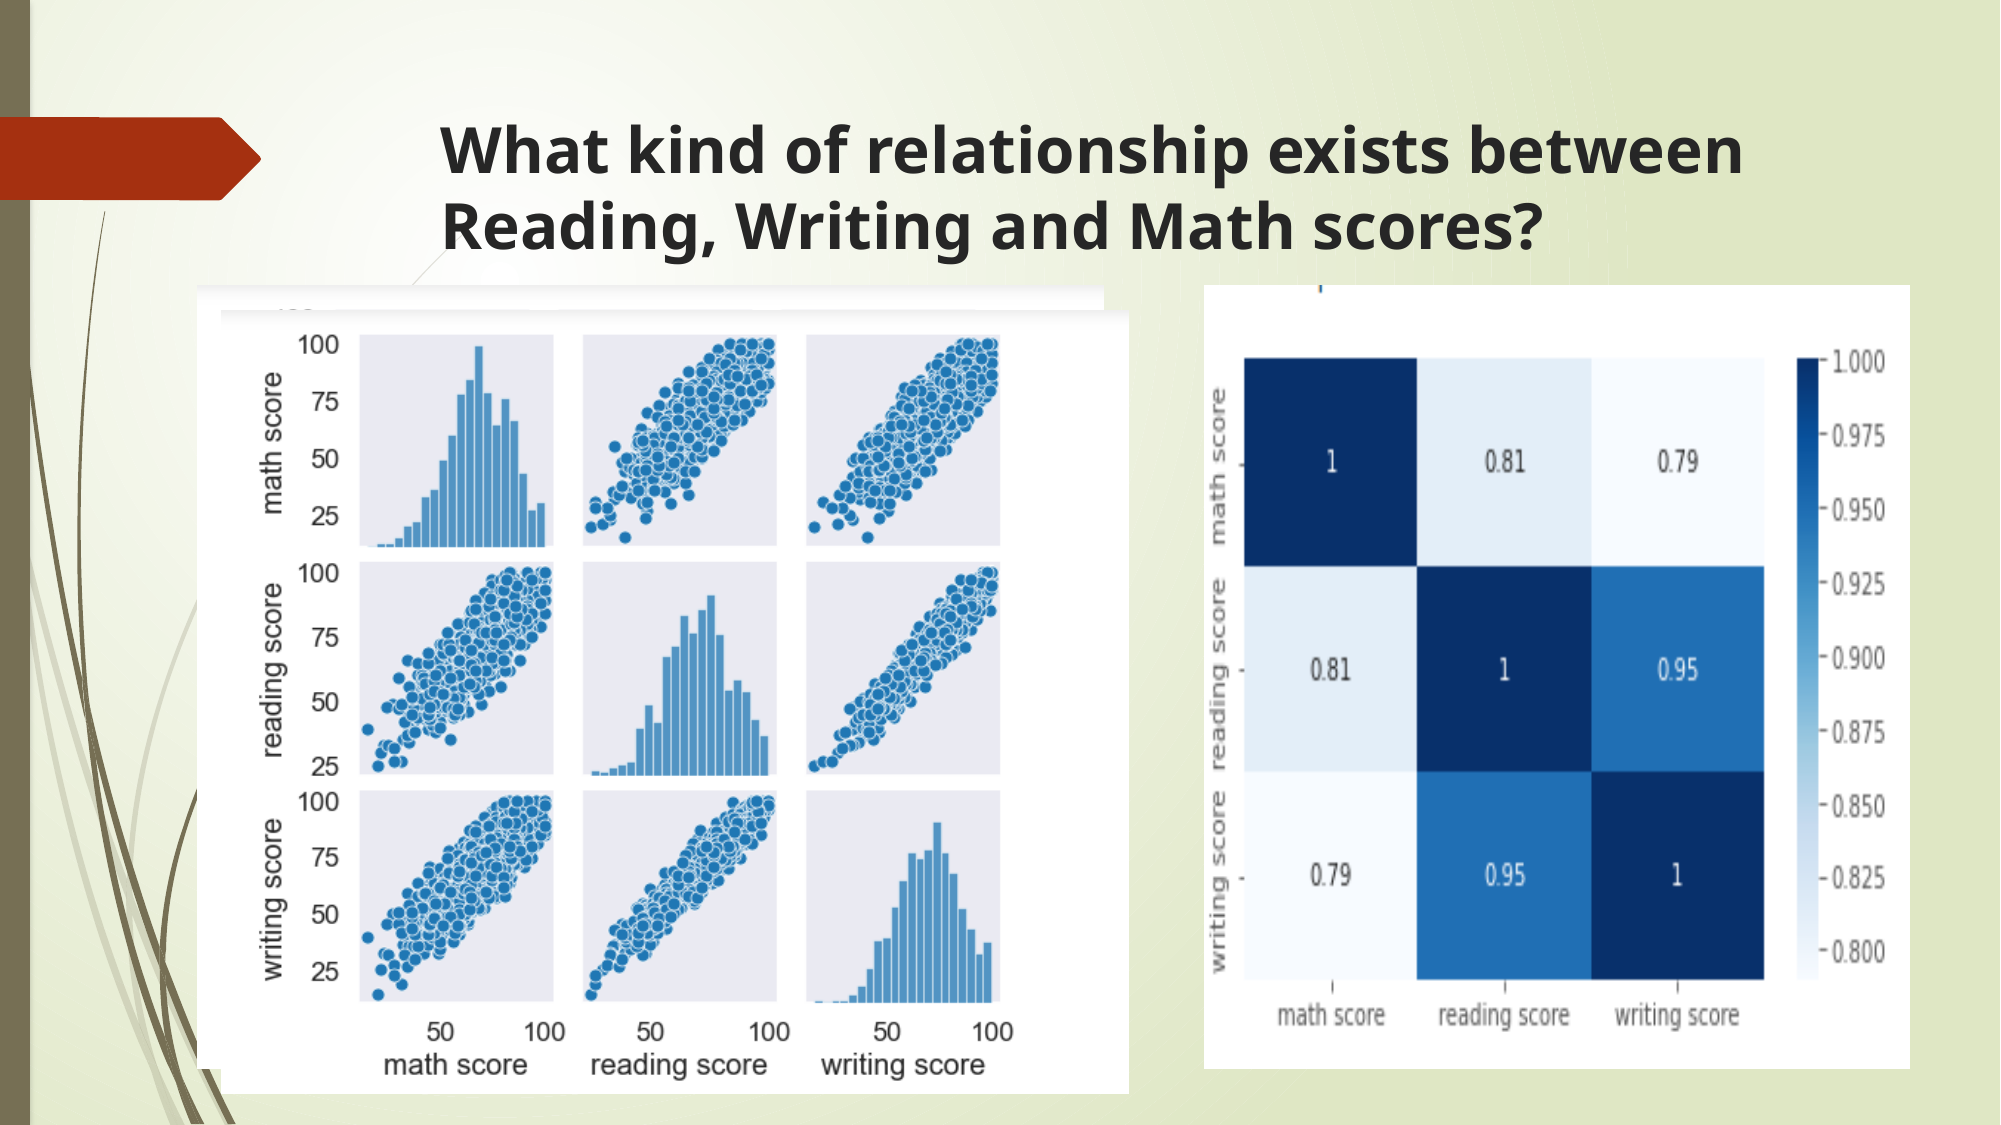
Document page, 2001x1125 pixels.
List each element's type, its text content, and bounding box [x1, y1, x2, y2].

title What kind of relationship exists between Reading, Writing and Math scores? [425, 102, 1888, 313]
picture [196, 285, 1129, 1094]
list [1203, 285, 1910, 1069]
